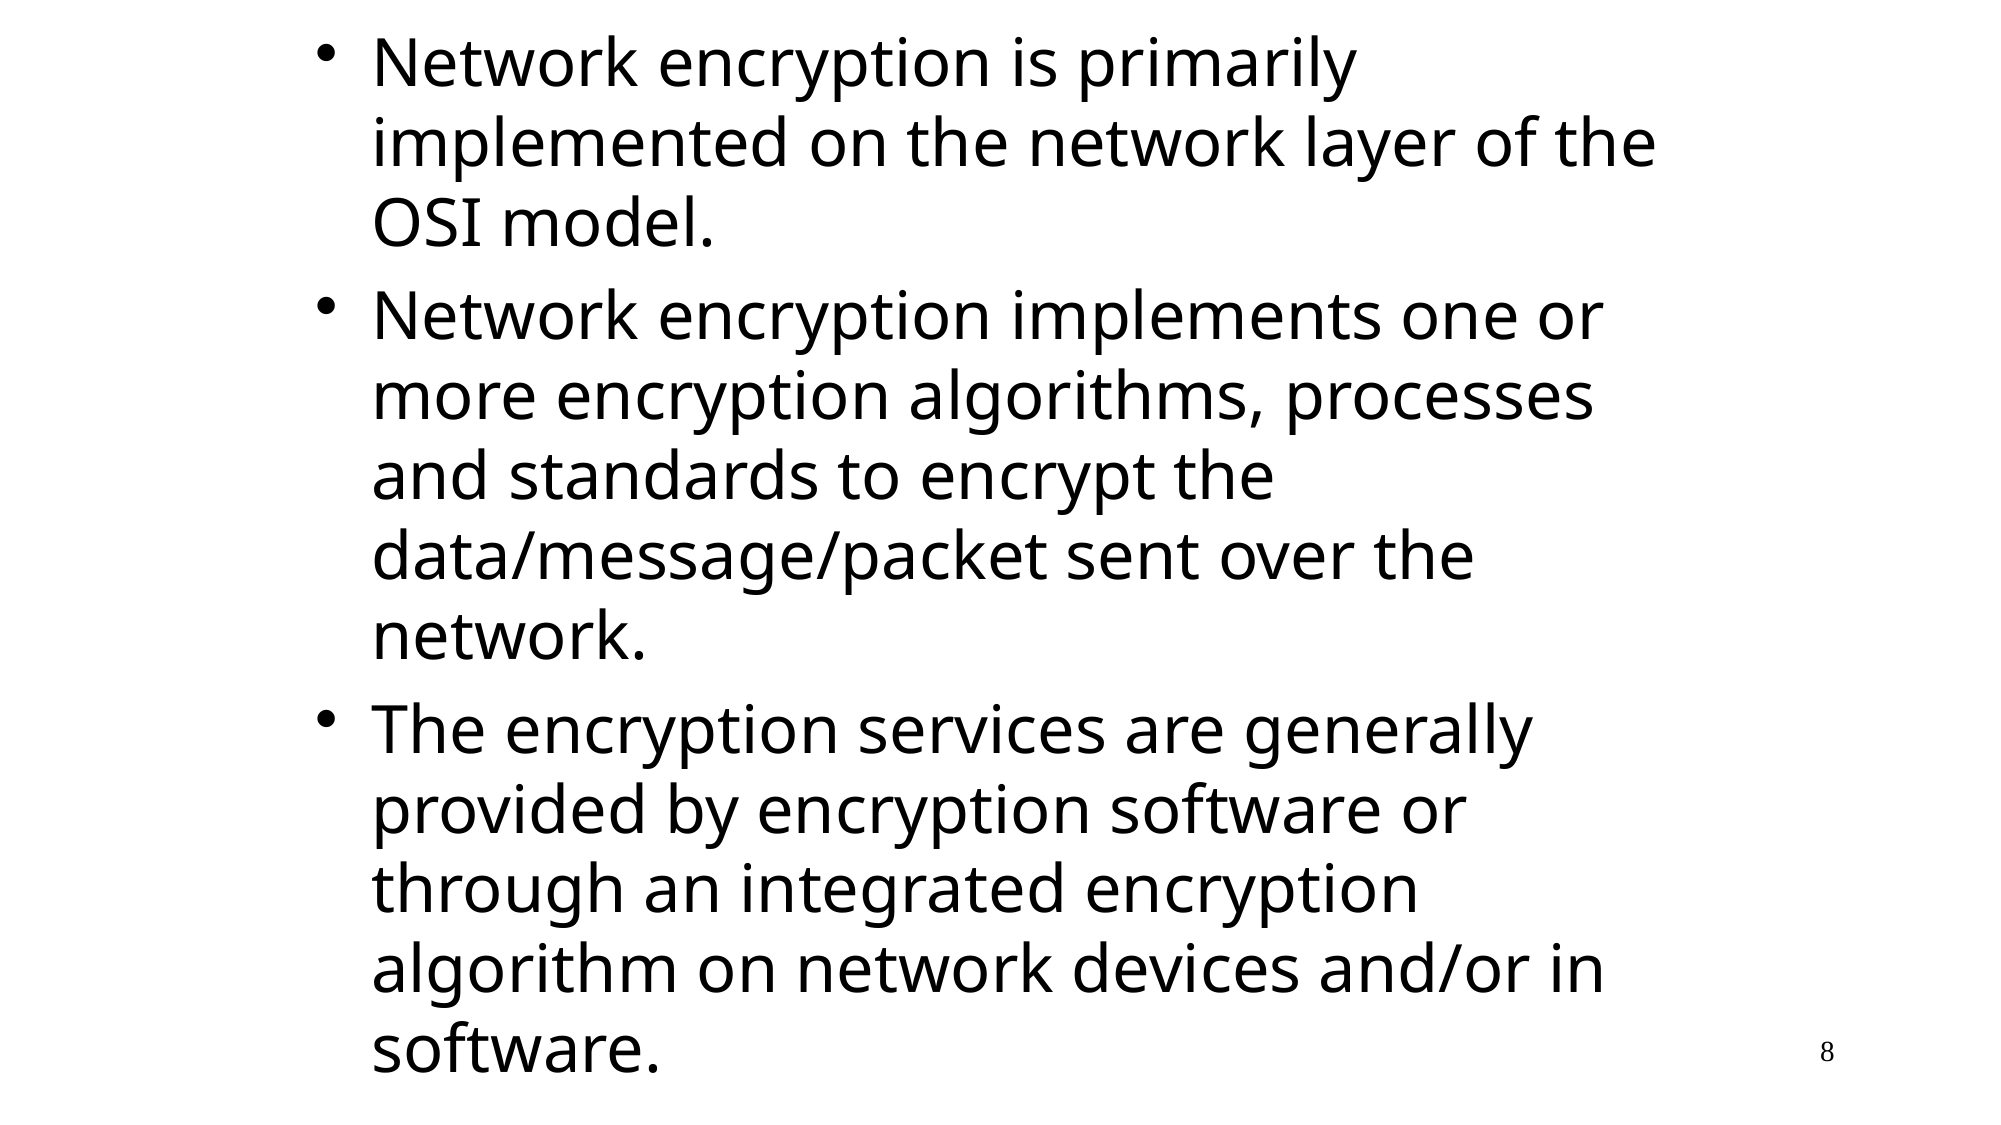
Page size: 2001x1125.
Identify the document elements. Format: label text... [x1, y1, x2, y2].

list Network encryption is primarily implemented on the network layer of the OSI model. Network encryption implements one or more encryption algorithms, processes and standards to encrypt the data/message/packet sent over the network. The encryption services are generally provided by encryption software or through an integrated encryption algorithm on network devices and/or in software. [300, 12, 1688, 1100]
slide_number 8 [1433, 1025, 1850, 1100]
